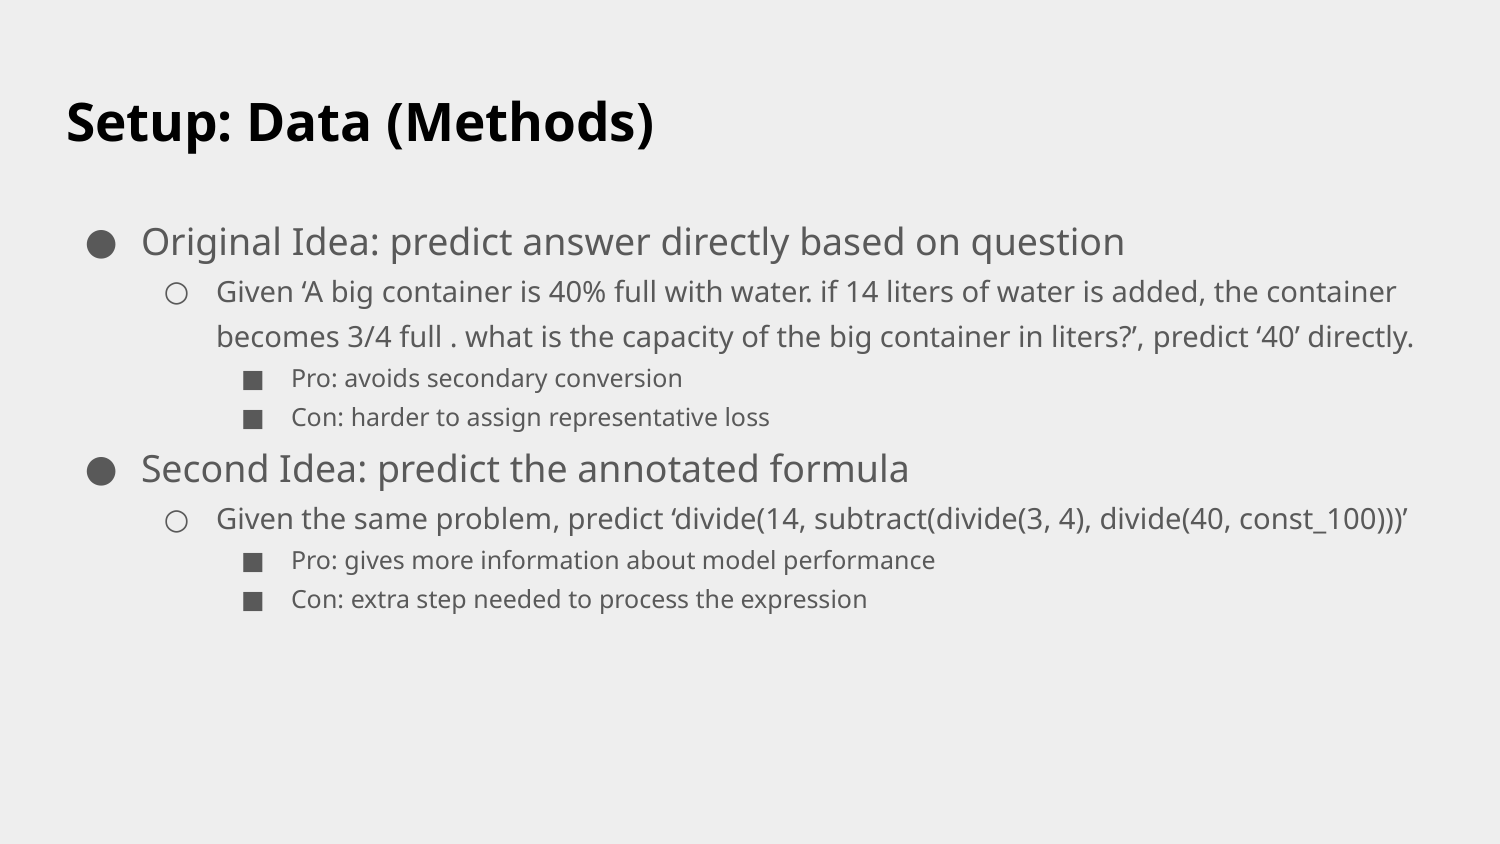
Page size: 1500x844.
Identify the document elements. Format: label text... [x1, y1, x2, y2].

list Original Idea: predict answer directly based on question Given ‘A big container is 40% full with water. if 14 liters of water is added, the container becomes 3/4 full . what is the capacity of the big container in liters?’, predict ‘40’ directly. Pro: avoids secondary conversion Con: harder to assign representative loss Second Idea: predict the annotated formula Given the same problem, predict ‘divide(14, subtract(divide(3, 4), divide(40, const_100)))’ Pro: gives more information about model performance Con: extra step needed to process the expression [51, 189, 1449, 750]
title Setup: Data (Methods) [51, 72, 1449, 167]
